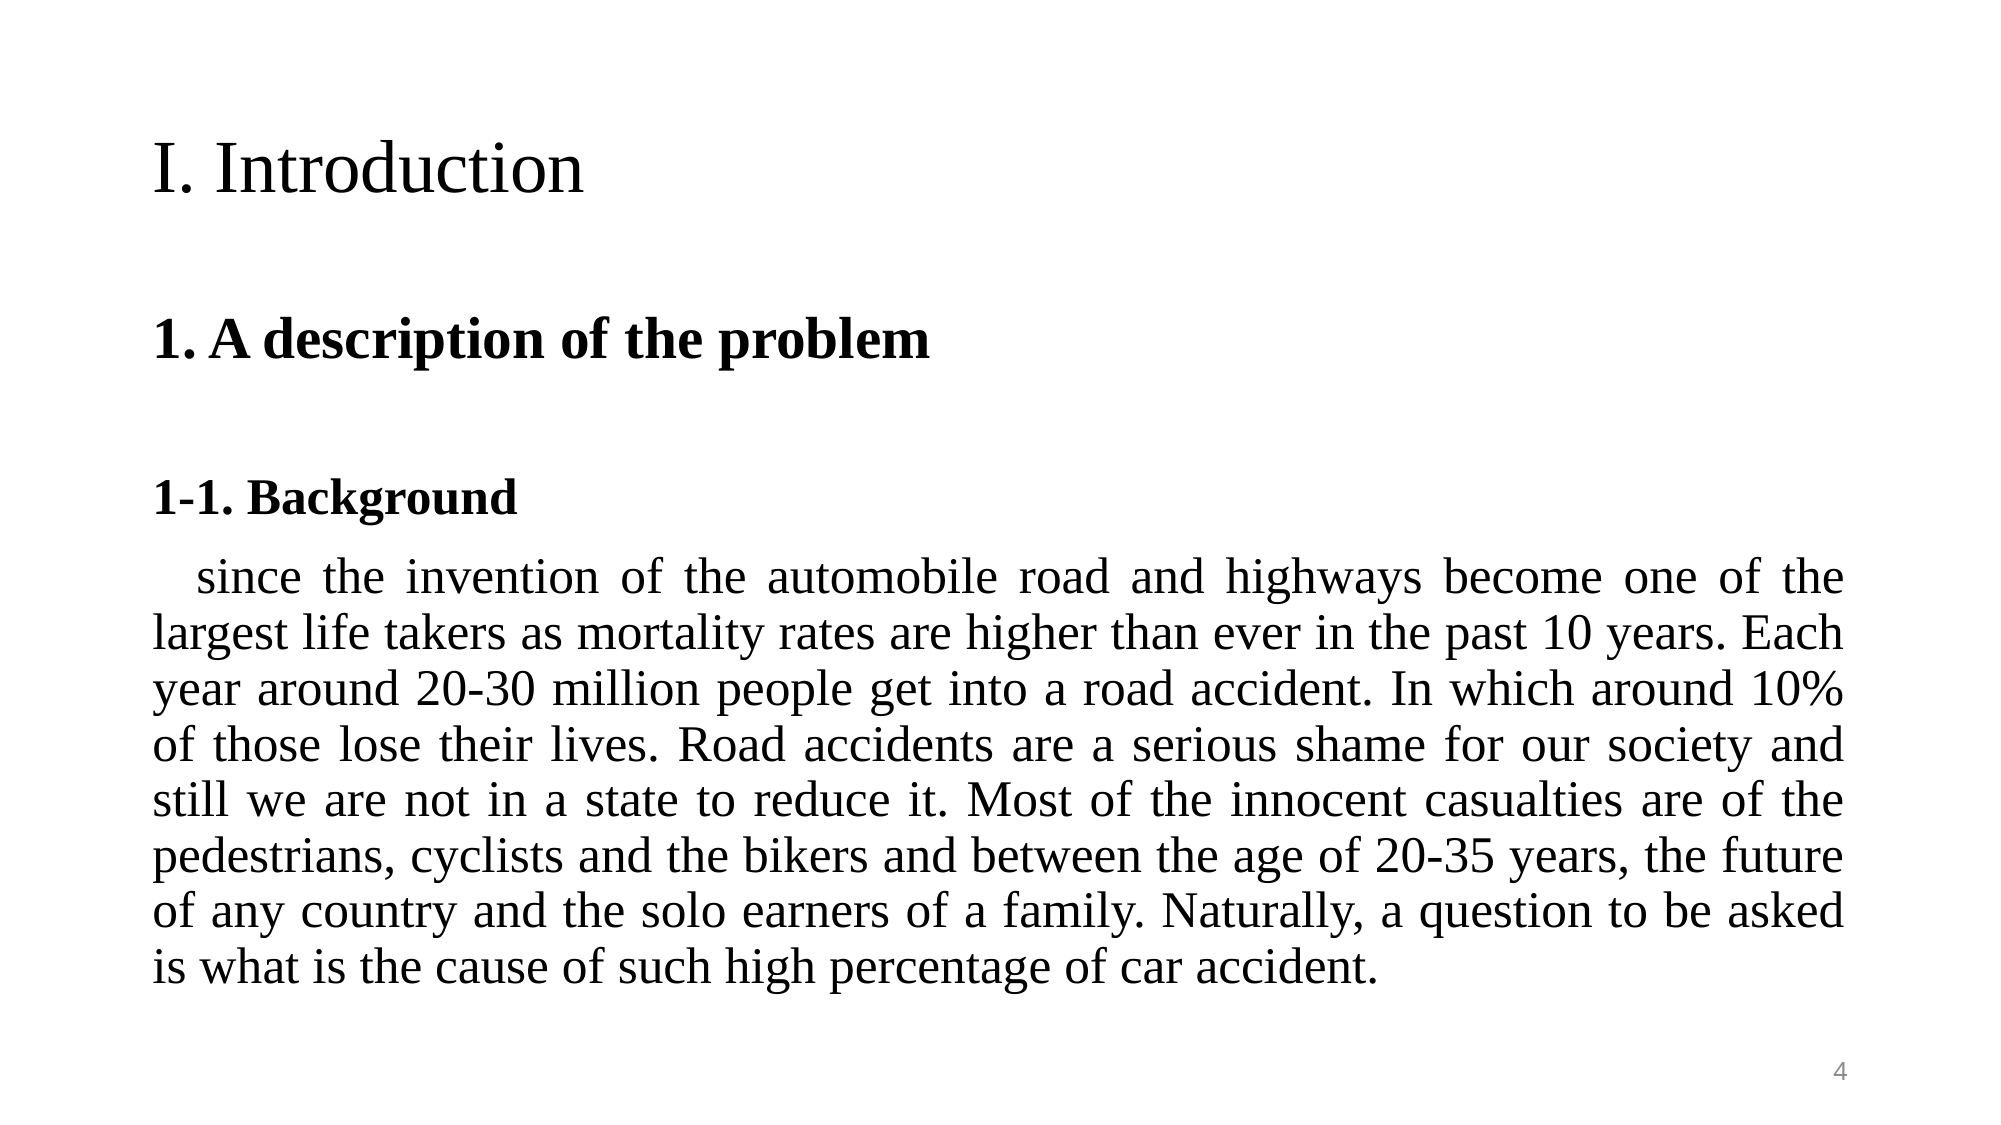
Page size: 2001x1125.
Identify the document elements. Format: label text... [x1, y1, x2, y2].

slide_number 4 [1412, 1042, 1863, 1103]
list 1. A description of the problem 1-1. Background since the invention of the automobile road and highways become one of the largest life takers as mortality rates are higher than ever in the past 10 years. Each year around 20-30 million people get into a road accident. In which around 10% of those lose their lives. Road accidents are a serious shame for our society and still we are not in a state to reduce it. Most of the innocent casualties are of the pedestrians, cyclists and the bikers and between the age of 20-35 years, the future of any country and the solo earners of a family. Naturally, a question to be asked is what is the cause of such high percentage of car accident. [137, 299, 1863, 1014]
title I. Introduction [137, 59, 1863, 278]
